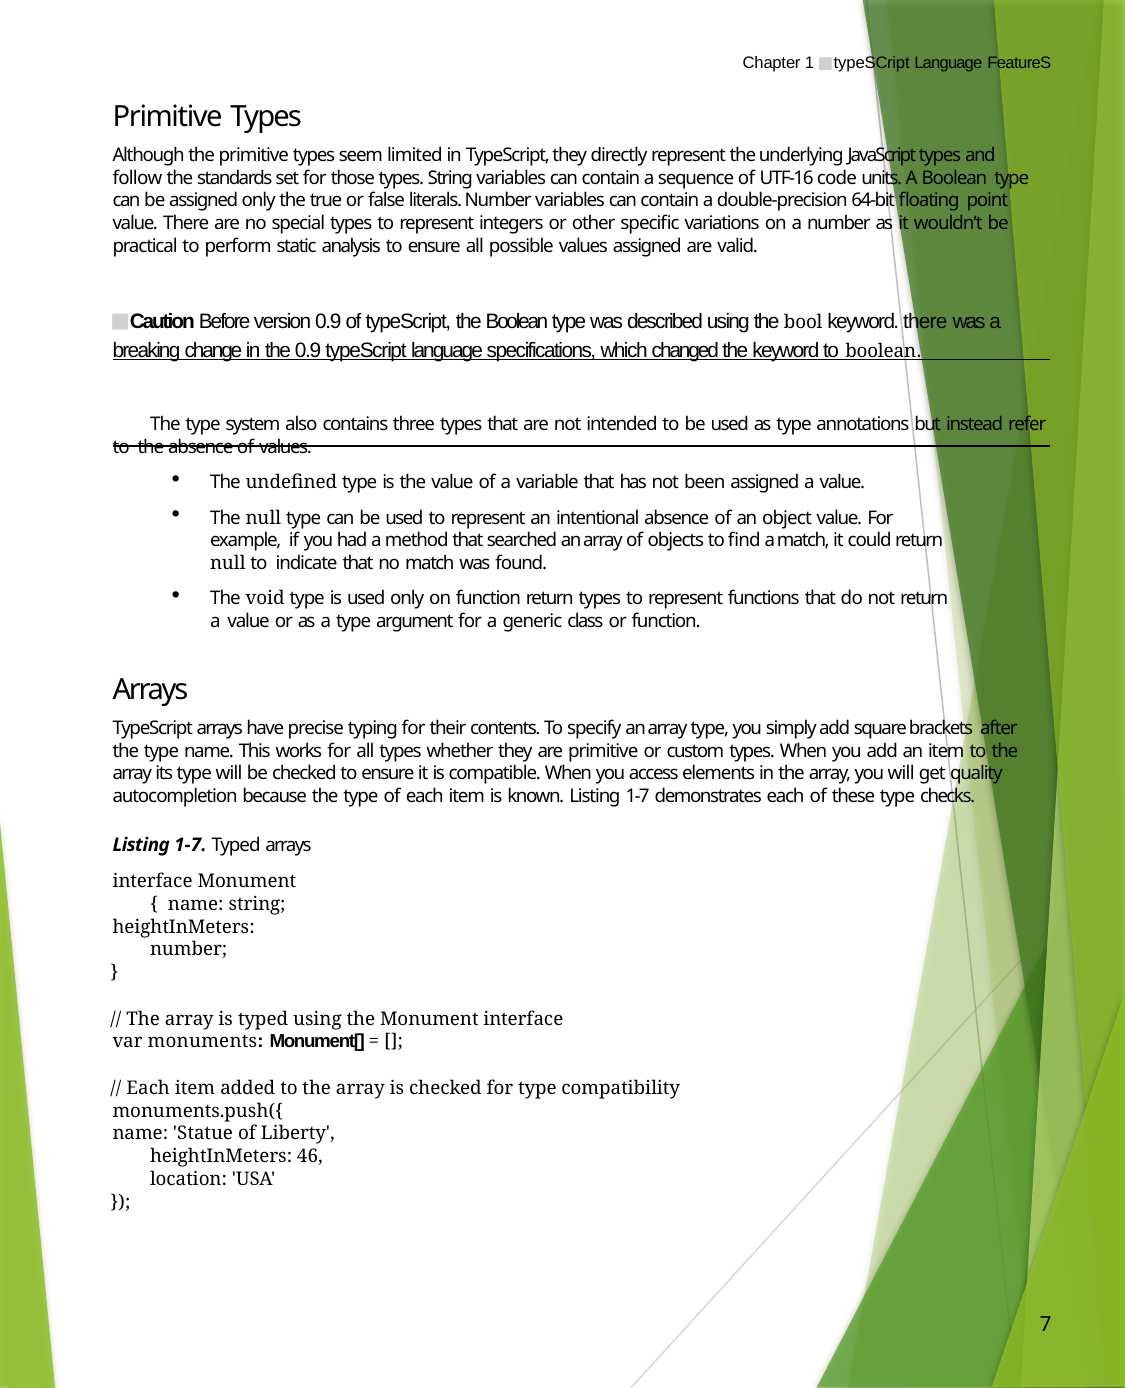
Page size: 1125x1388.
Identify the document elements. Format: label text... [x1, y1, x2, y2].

text_box Chapter 1 ■ typeSCript Language FeatureS Primitive Types Although the primitive types seem limited in TypeScript, they directly represent the underlying JavaScript types and follow the standards set for those types. String variables can contain a sequence of UTF-16 code units. A Boolean type can be assigned only the true or false literals. Number variables can contain a double-precision 64-bit floating point value. There are no special types to represent integers or other specific variations on a number as it wouldn’t be practical to perform static analysis to ensure all possible values assigned are valid. Caution Before version 0.9 of typeScript, the Boolean type was described using the bool keyword. there was a breaking change in the 0.9 typeScript language specifications, which changed the keyword to boolean. The type system also contains three types that are not intended to be used as type annotations but instead refer to the absence of values. The undefined type is the value of a variable that has not been assigned a value. The null type can be used to represent an intentional absence of an object value. For example, if you had a method that searched an array of objects to find a match, it could return null to indicate that no match was found. The void type is used only on function return types to represent functions that do not return a value or as a type argument for a generic class or function. Arrays TypeScript arrays have precise typing for their contents. To specify an array type, you simply add square brackets after the type name. This works for all types whether they are primitive or custom types. When you add an item to the array its type will be checked to ensure it is compatible. When you access elements in the array, you will get quality autocompletion because the type of each item is known. Listing 1-7 demonstrates each of these type checks. Listing 1-7. Typed arrays interface Monument { name: string; heightInMeters: number; } // The array is typed using the Monument interface var monuments: Monument[] = []; // Each item added to the array is checked for type compatibility monuments.push({ name: 'Statue of Liberty', heightInMeters: 46, location: 'USA' }); [110, 49, 1053, 1212]
text_box 7 [1037, 1311, 1053, 1336]
